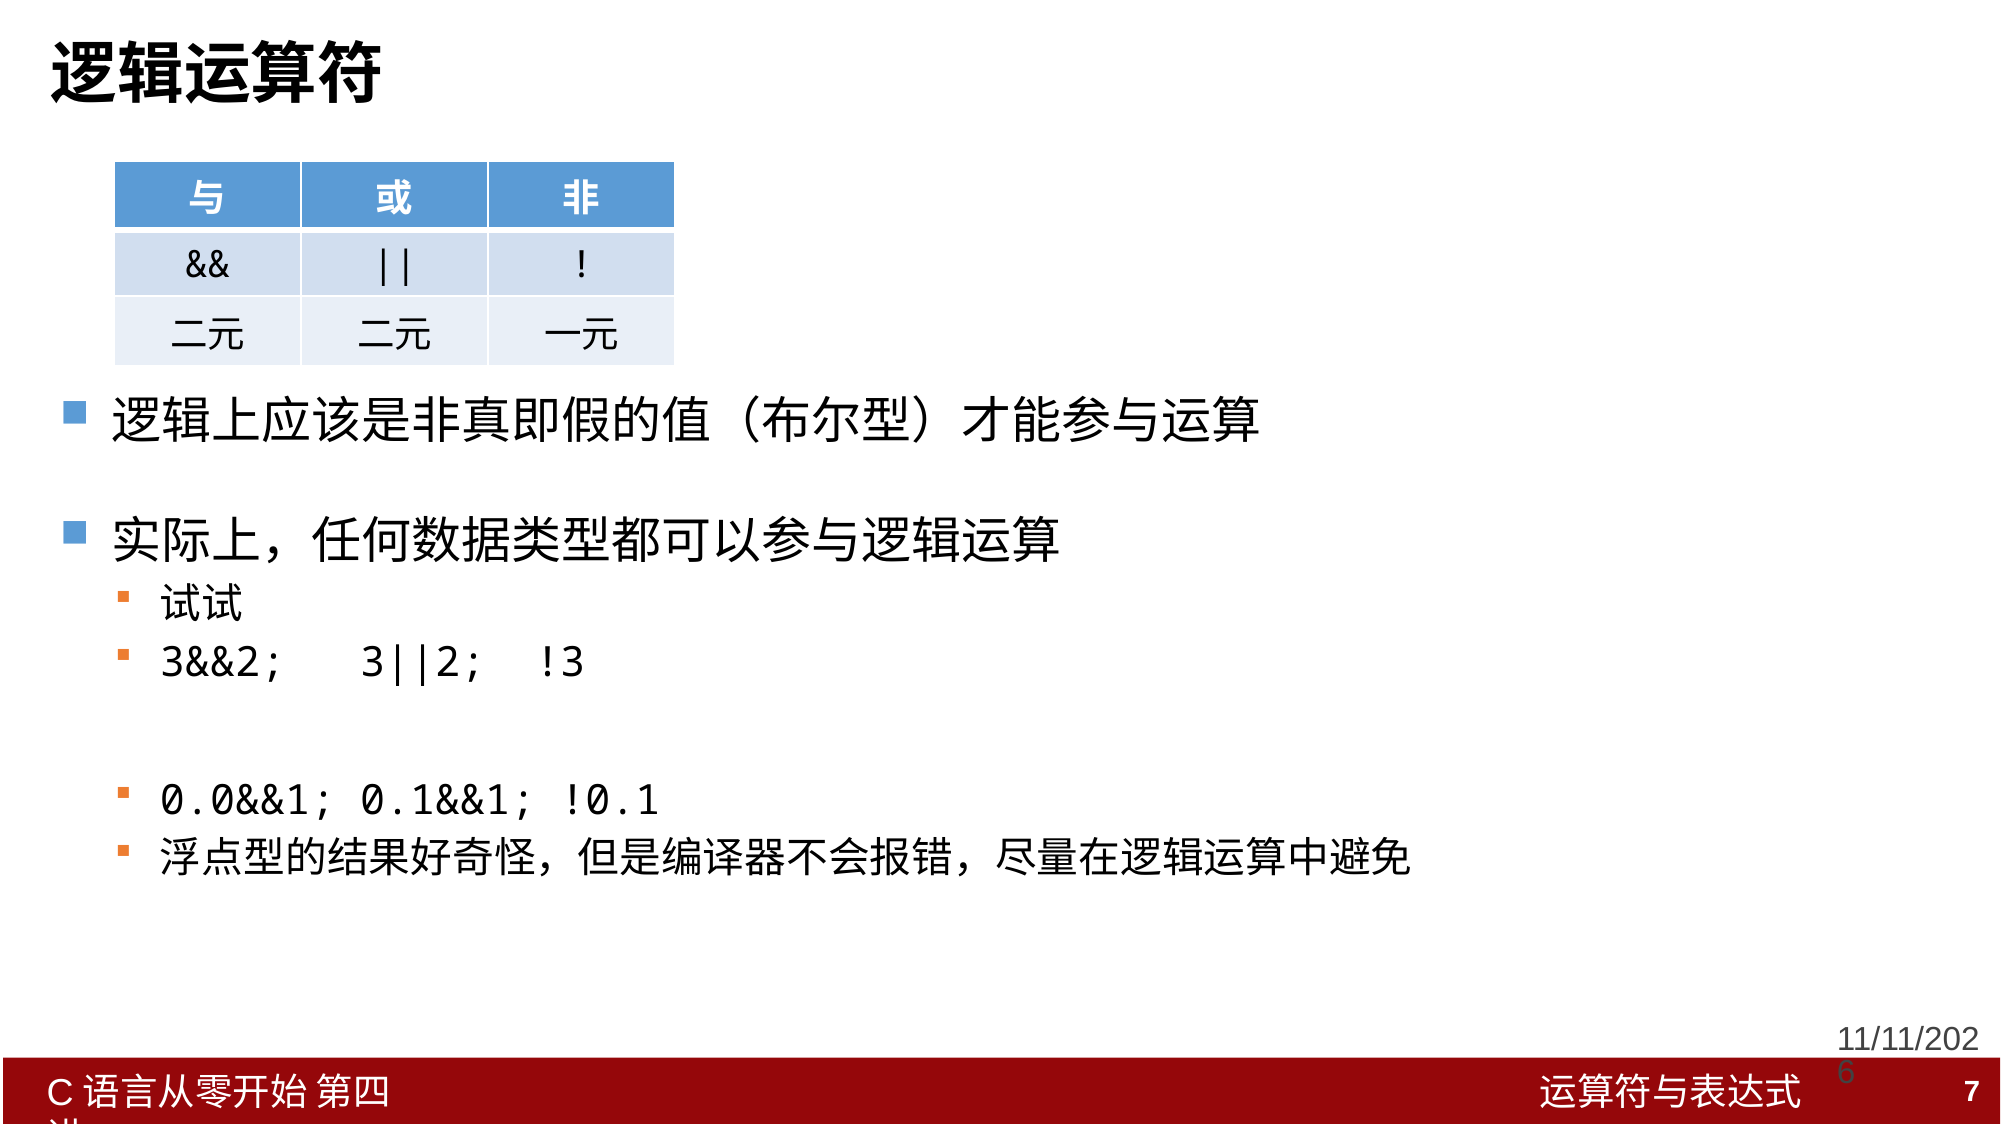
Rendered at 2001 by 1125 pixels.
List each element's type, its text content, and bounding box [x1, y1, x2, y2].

slide_number 7 [1834, 1062, 1996, 1108]
list 逻辑上应该是非真即假的值（布尔型）才能参与运算 实际上，任何数据类型都可以参与逻辑运算 试试 3&&2; 3||2; !3 0.0&&1; 0.1&&1; !0.1 浮点型的结果好奇怪，但是编译器不会报错，尽量在逻辑运算中避免 [30, 133, 1945, 1024]
table_cell || [302, 233, 487, 295]
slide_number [1818, 1021, 1997, 1057]
table_header 与 [115, 162, 300, 227]
table_header 非 [489, 162, 674, 227]
table_cell 二元 [302, 297, 487, 365]
table_cell ! [489, 233, 674, 295]
title 逻辑运算符 [35, 24, 1945, 116]
table_header 或 [302, 162, 487, 227]
table_cell 一元 [489, 297, 674, 365]
table_cell && [115, 233, 300, 295]
table_cell 二元 [115, 297, 300, 365]
